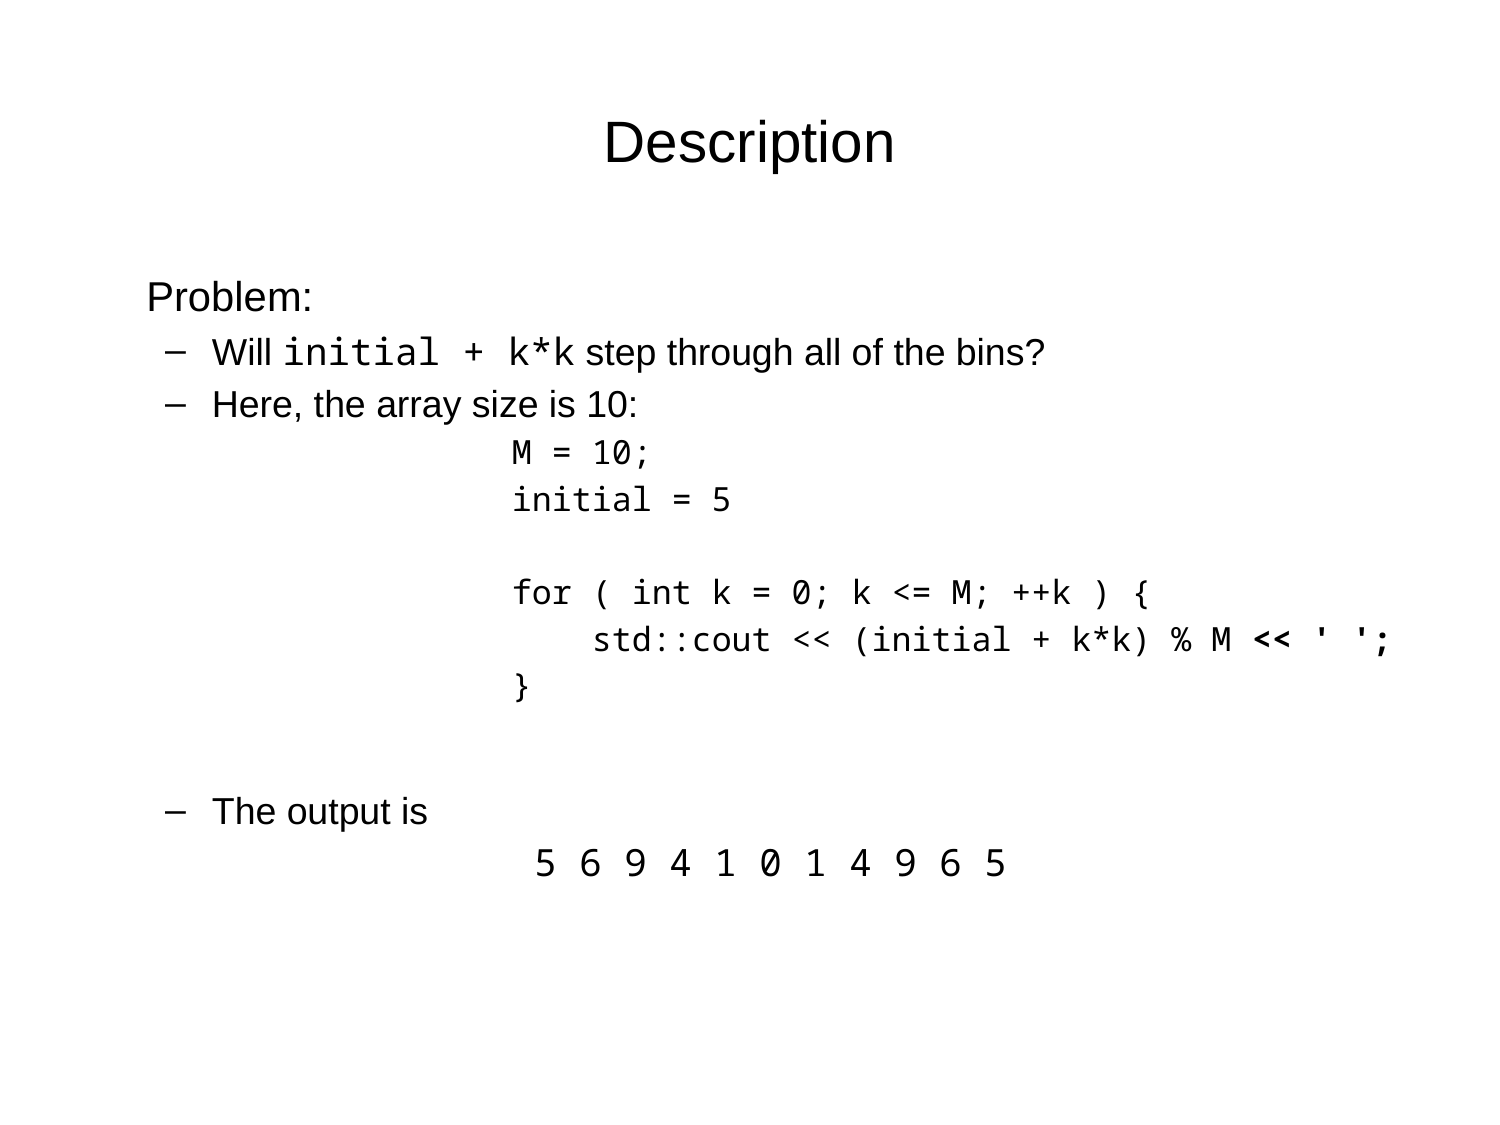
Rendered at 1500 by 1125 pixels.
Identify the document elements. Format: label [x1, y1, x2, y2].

list [74, 262, 1426, 1006]
title [74, 44, 1426, 233]
